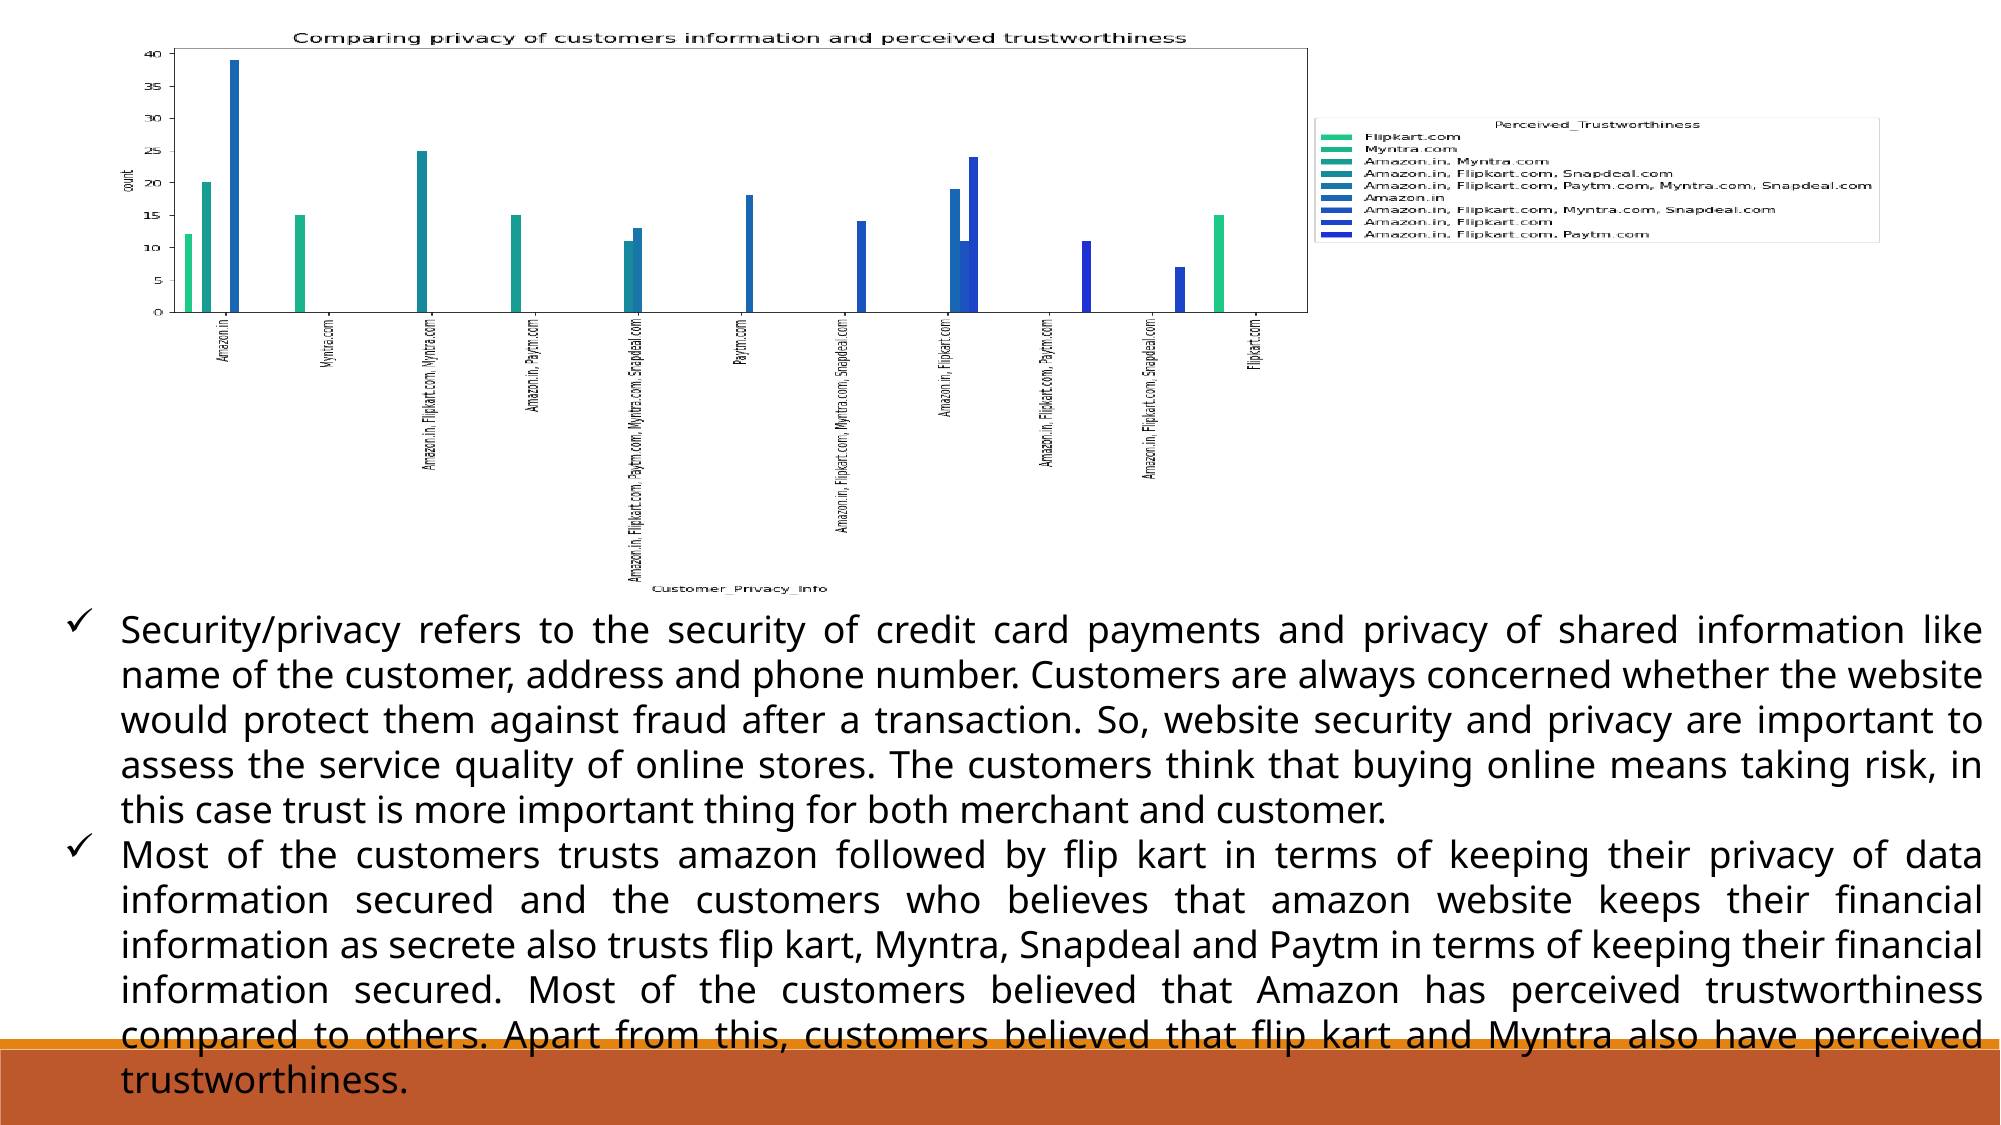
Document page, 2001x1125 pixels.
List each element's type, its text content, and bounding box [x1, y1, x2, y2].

picture [109, 26, 1891, 599]
text_box Security/privacy refers to the security of credit card payments and privacy of shared information like name of the customer, address and phone number. Customers are always concerned whether the website would protect them against fraud after a transaction. So, website security and privacy are important to assess the service quality of online stores. The customers think that buying online means taking risk, in this case trust is more important thing for both merchant and customer. Most of the customers trusts amazon followed by flip kart in terms of keeping their privacy of data information secured and the customers who believes that amazon website keeps their financial information as secrete also trusts flip kart, Myntra, Snapdeal and Paytm in terms of keeping their financial information secured. Most of the customers believed that Amazon has perceived trustworthiness compared to others. Apart from this, customers believed that flip kart and Myntra also have perceived trustworthiness. [49, 598, 2000, 1109]
